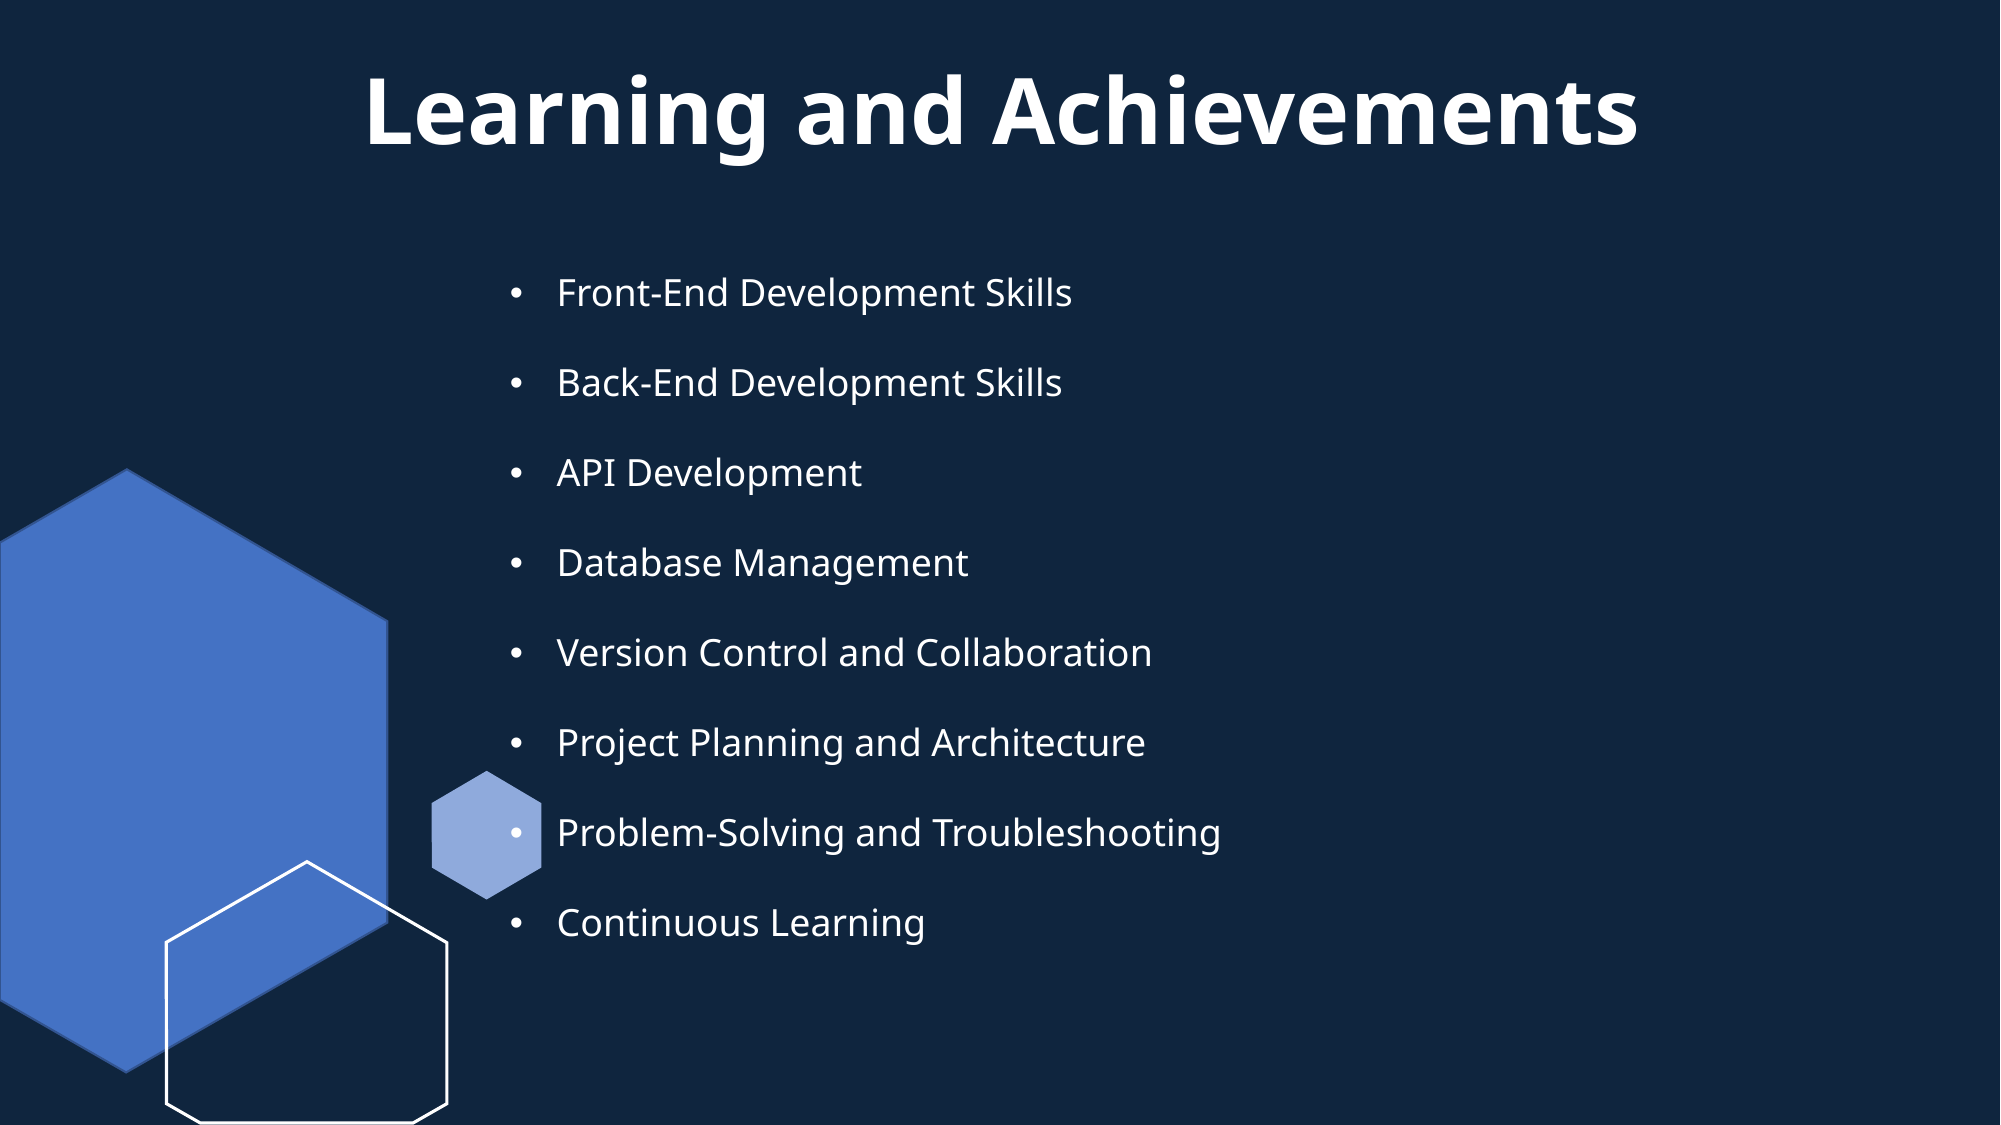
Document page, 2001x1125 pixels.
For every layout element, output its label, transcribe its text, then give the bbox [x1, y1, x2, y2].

text_box Front-End Development Skills Back-End Development Skills API Development Database Management Version Control and Collaboration Project Planning and Architecture Problem-Solving and Troubleshooting Continuous Learning [495, 262, 1777, 952]
title Learning and Achievements [65, 58, 1961, 188]
